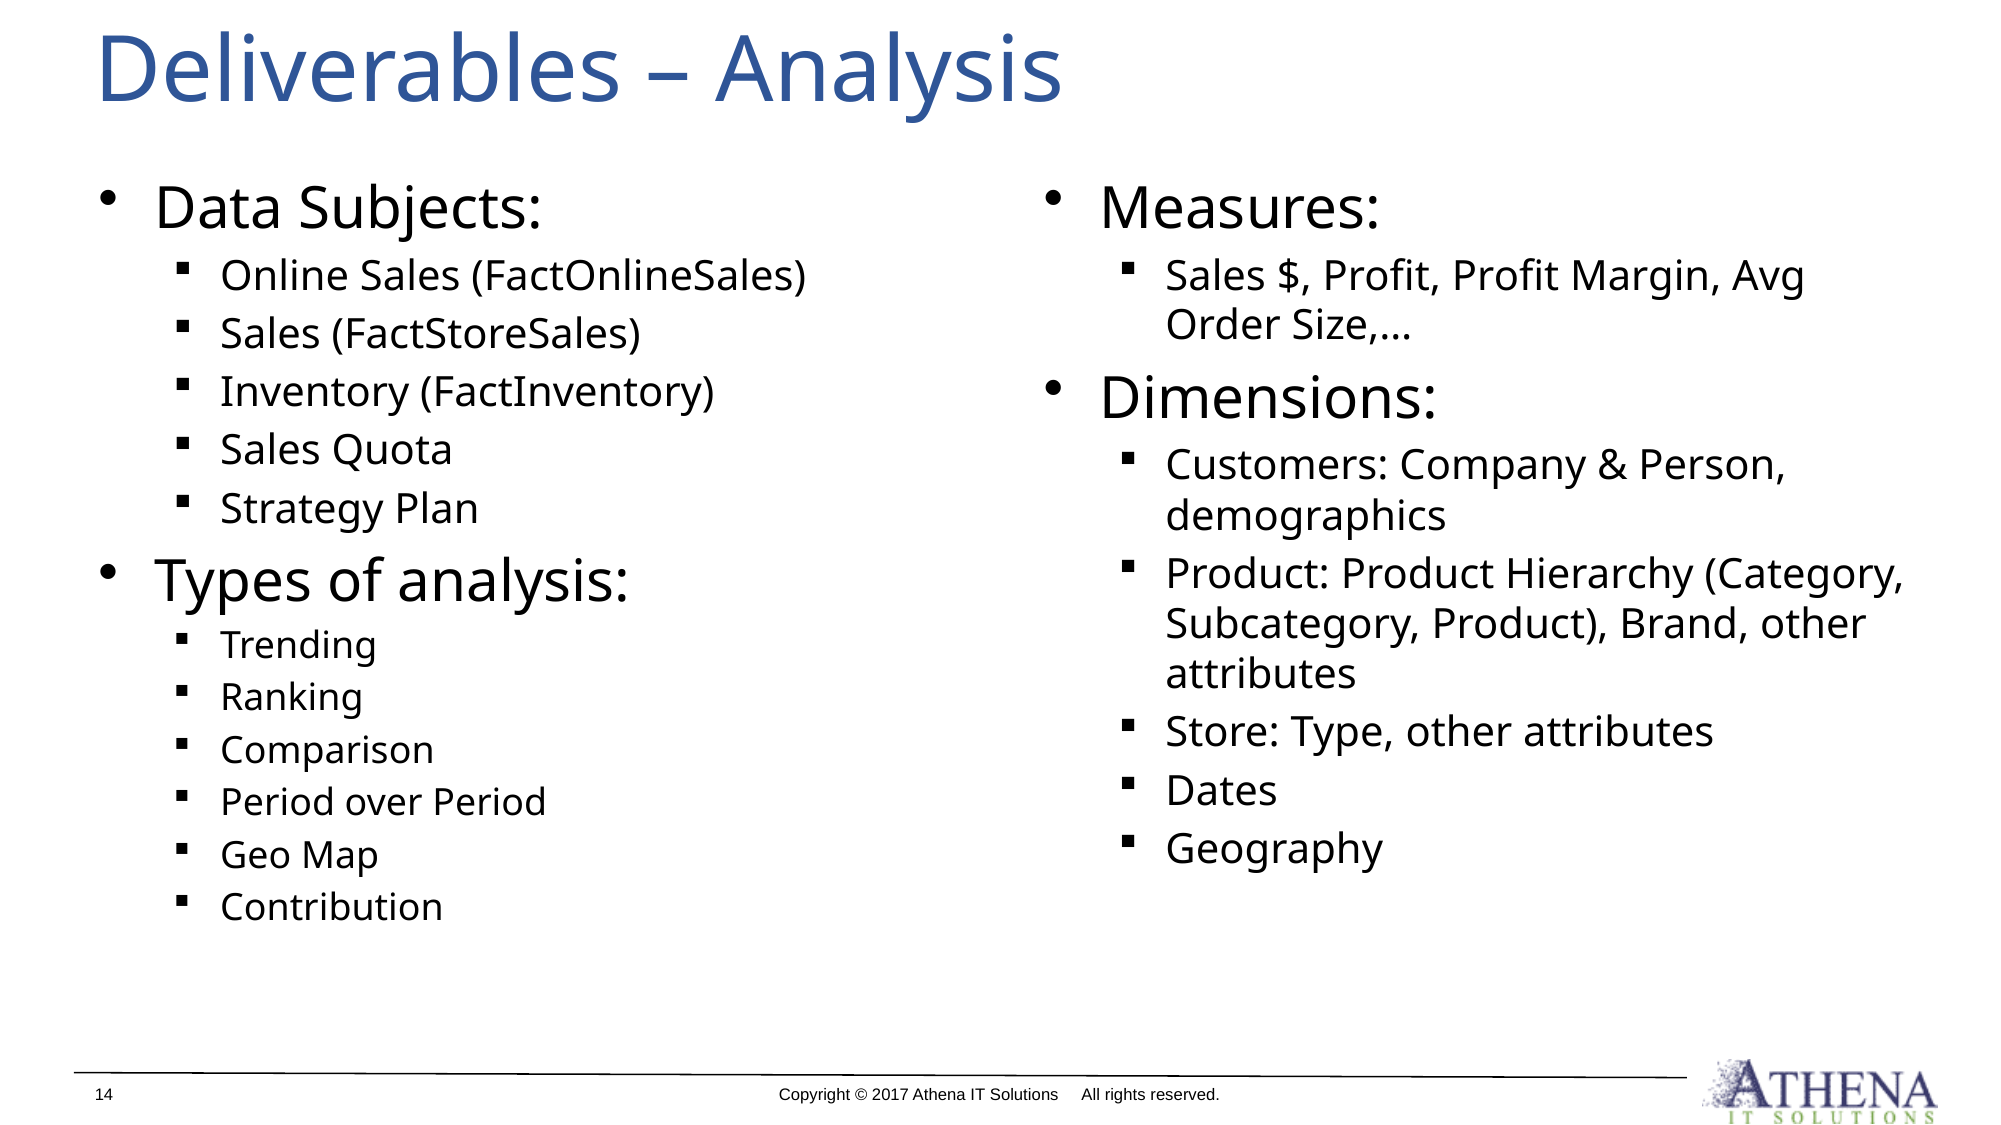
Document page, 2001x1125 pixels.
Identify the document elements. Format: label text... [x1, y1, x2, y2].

list Measures: Sales $, Profit, Profit Margin, Avg Order Size,… Dimensions: Customers: Company & Person, demographics Product: Product Hierarchy (Category, Subcategory, Product), Brand, other attributes Store: Type, other attributes Dates Geography [1028, 162, 1938, 1050]
slide_number 14 [79, 1077, 336, 1110]
list Data Subjects: Online Sales (FactOnlineSales) Sales (FactStoreSales) Inventory (FactInventory) Sales Quota Strategy Plan Types of analysis: Trending Ranking Comparison Period over Period Geo Map Contribution [83, 162, 993, 1050]
footer Copyright © 2017 Athena IT Solutions All rights reserved. [662, 1077, 1338, 1110]
title Deliverables – Analysis [79, 8, 1938, 122]
picture [1702, 1059, 1938, 1124]
